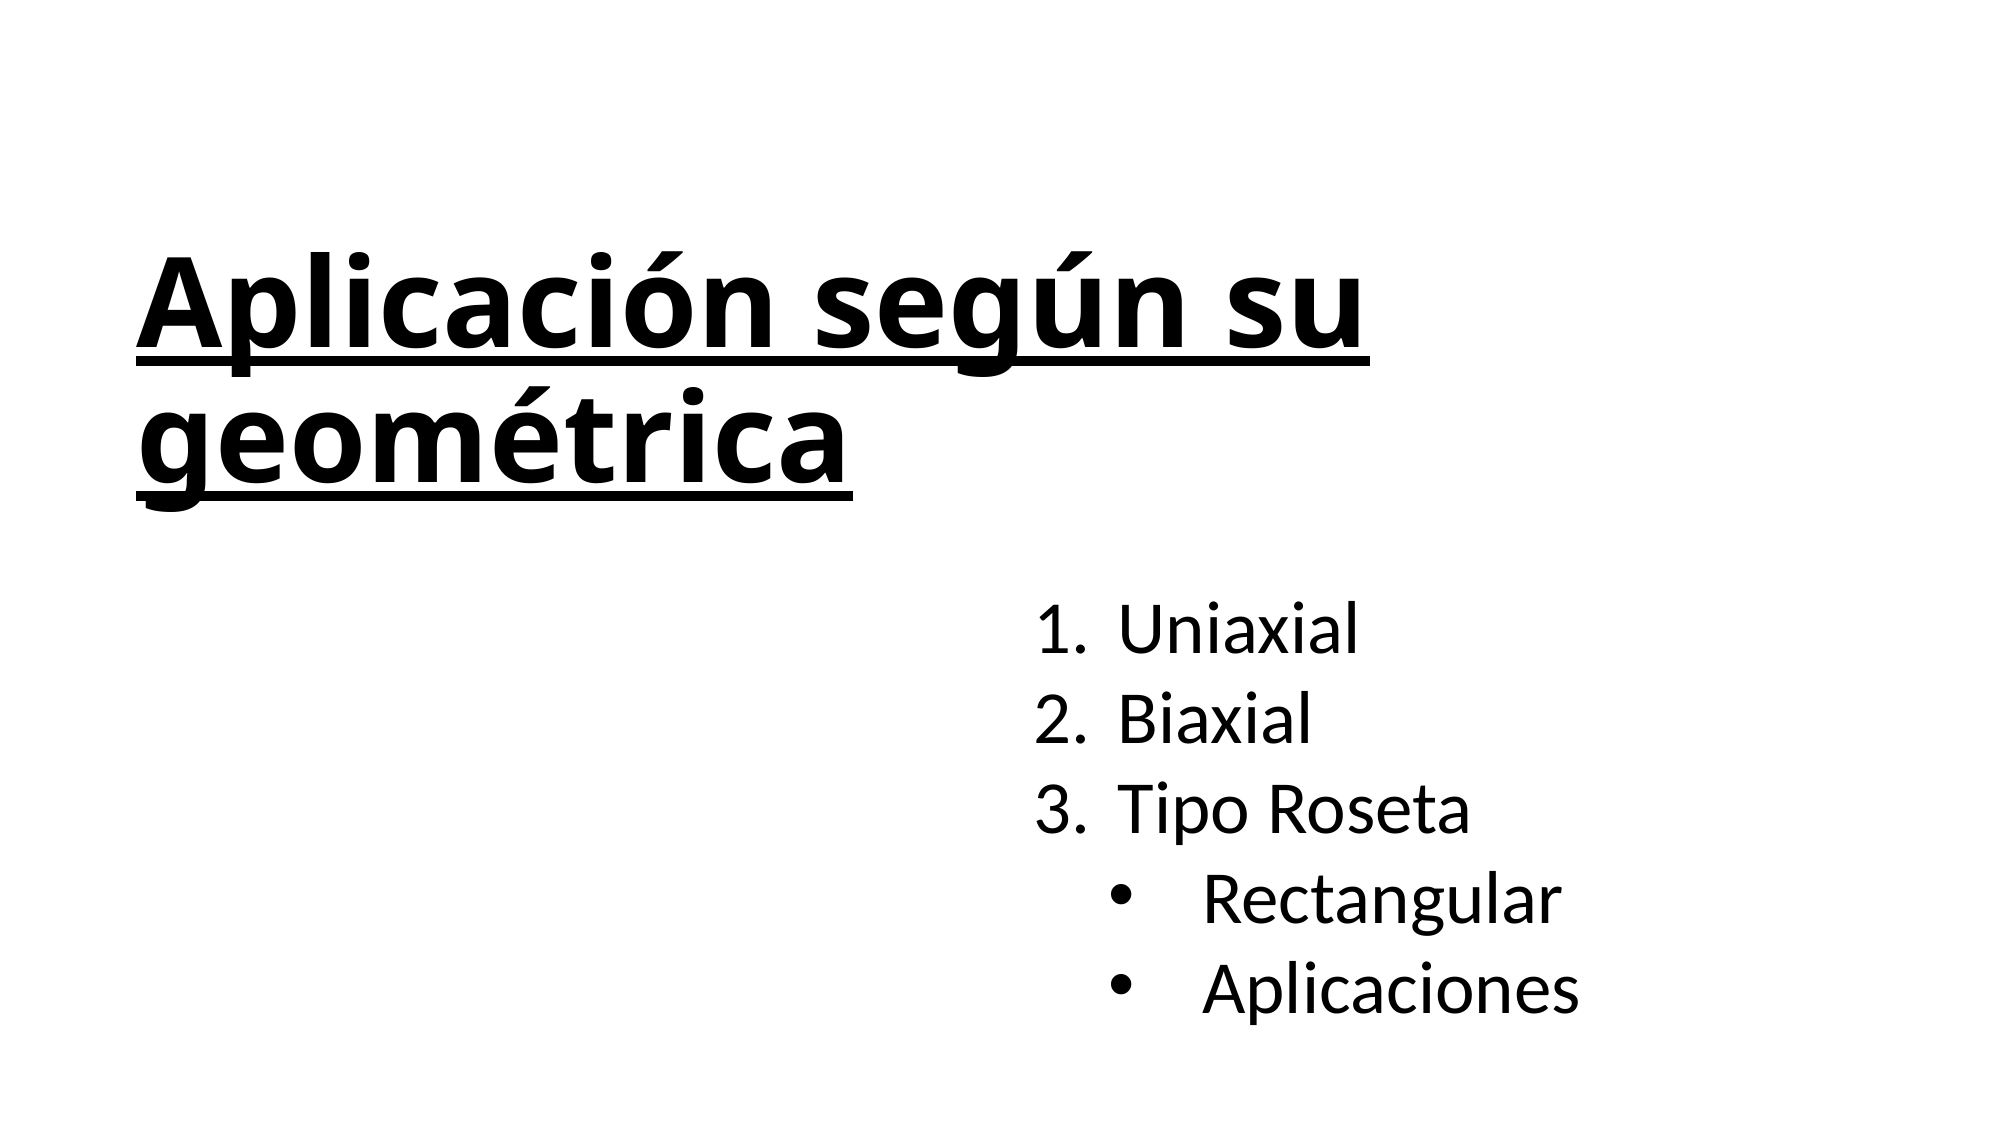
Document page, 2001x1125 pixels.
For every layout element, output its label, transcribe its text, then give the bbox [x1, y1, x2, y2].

text_box Uniaxial Biaxial Tipo Roseta Rectangular Aplicaciones [1018, 571, 1929, 1037]
title Aplicación según su geométrica [121, 135, 1922, 517]
